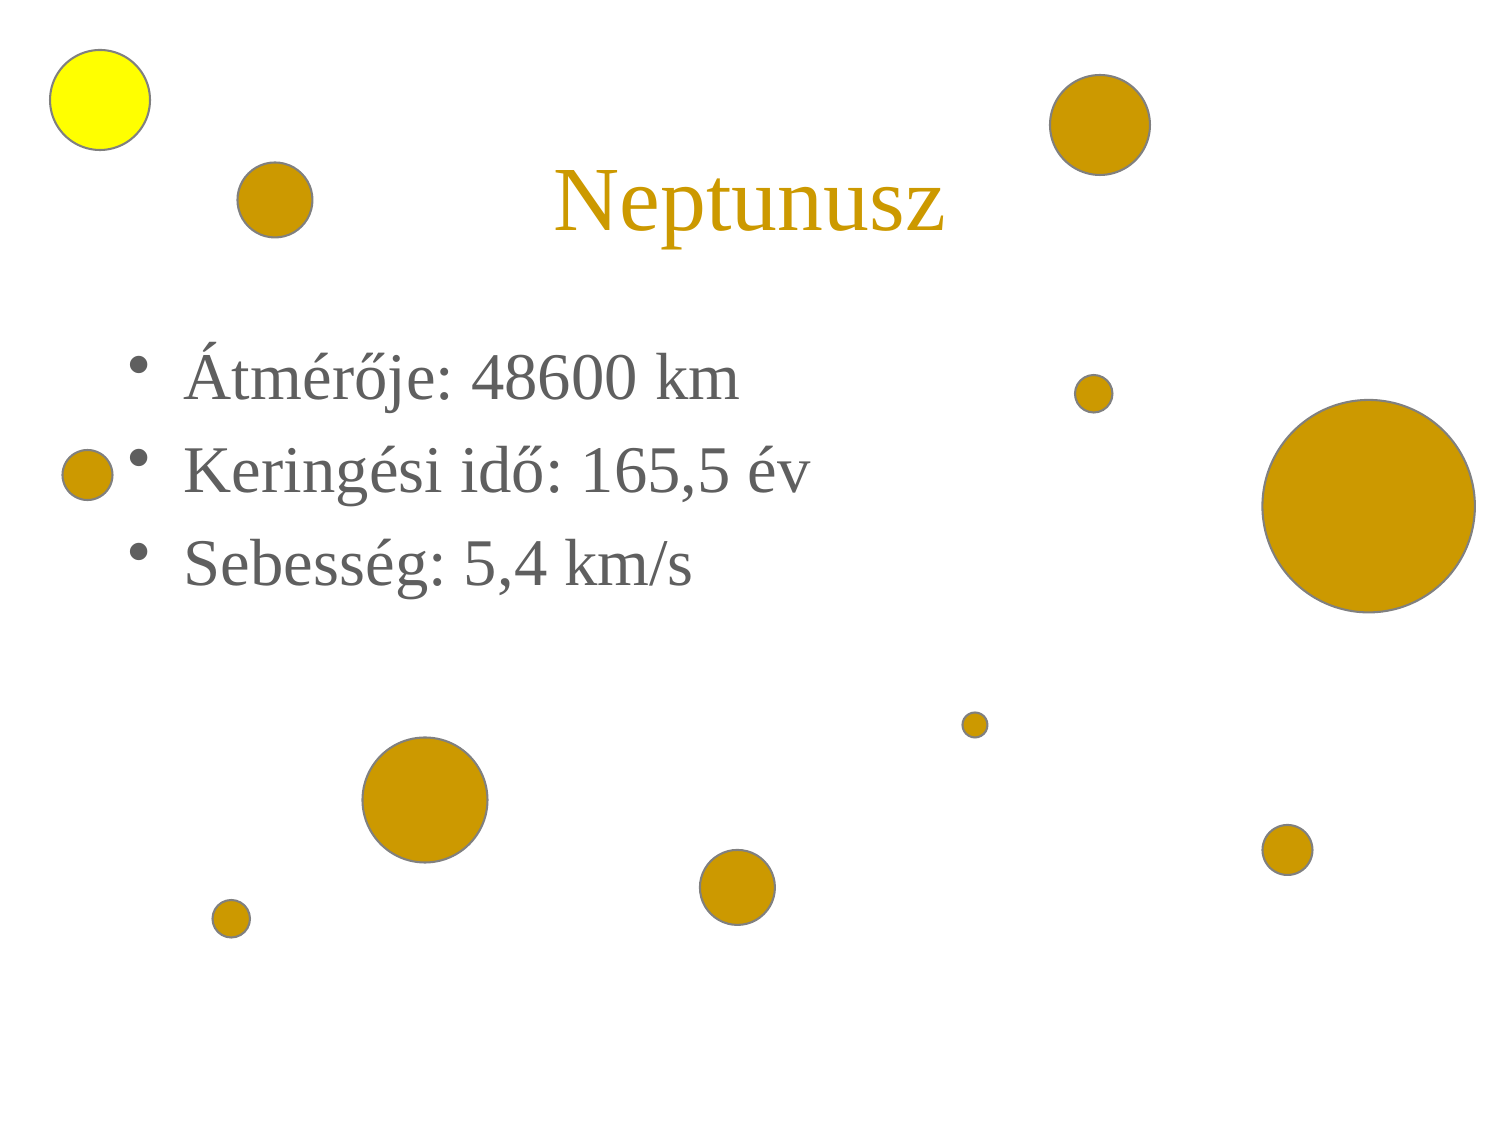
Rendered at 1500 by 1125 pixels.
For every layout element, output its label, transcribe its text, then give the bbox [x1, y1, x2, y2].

title Neptunusz [112, 99, 1388, 288]
list Átmérője: 48600 km Keringési idő: 165,5 év Sebesség: 5,4 km/s [112, 324, 1388, 1001]
